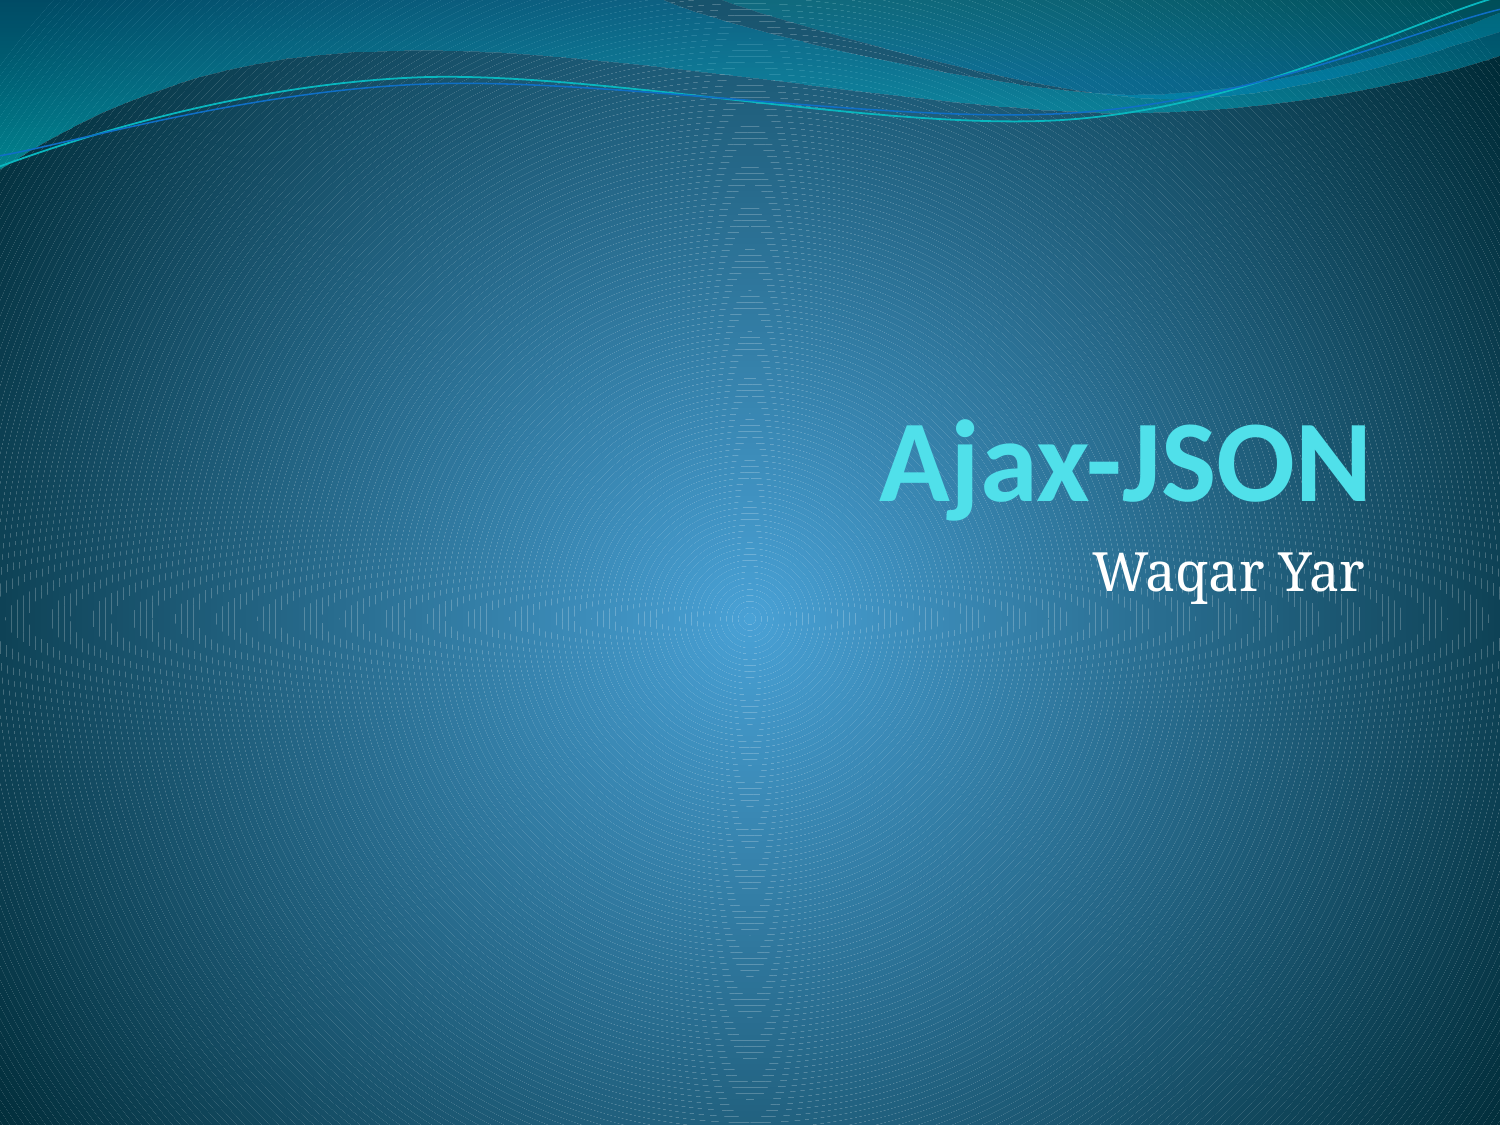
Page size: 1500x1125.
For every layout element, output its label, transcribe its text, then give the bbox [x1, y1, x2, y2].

title Ajax-JSON [87, 224, 1376, 525]
subtitle Waqar Yar [87, 529, 1376, 818]
